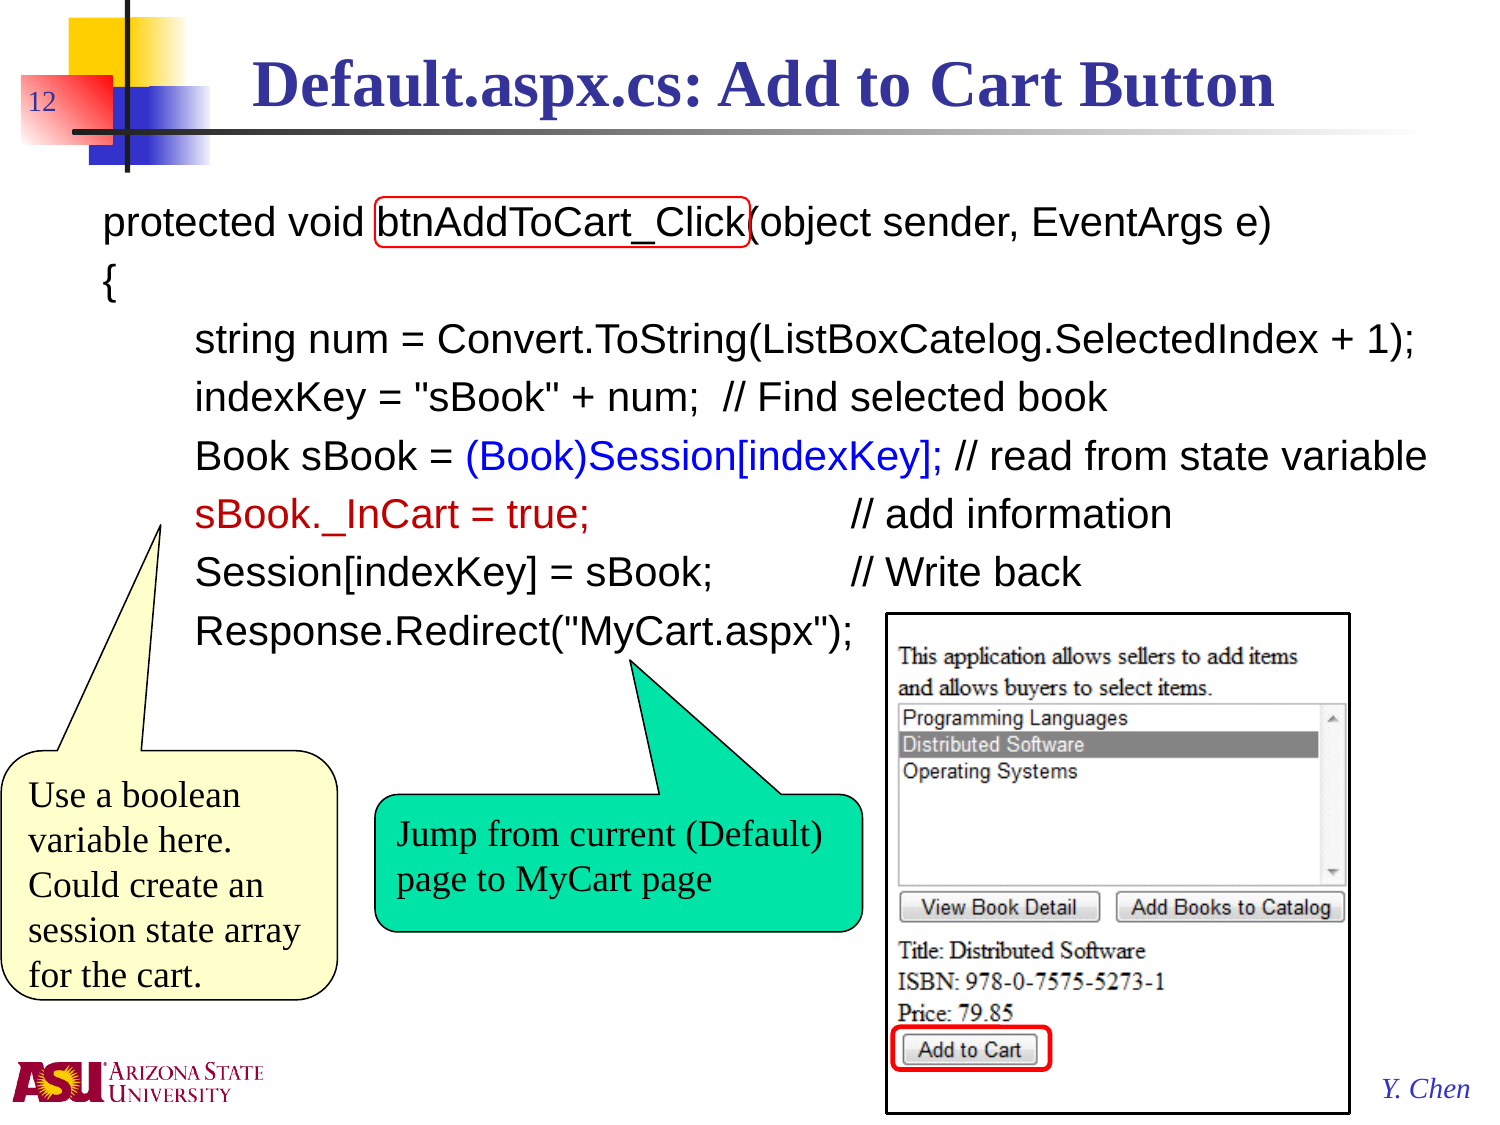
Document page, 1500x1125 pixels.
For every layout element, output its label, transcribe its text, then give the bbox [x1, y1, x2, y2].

list protected void btnAddToCart_Click(object sender, EventArgs e) { string num = Convert.ToString(ListBoxCatelog.SelectedIndex + 1); indexKey = "sBook" + num; // Find selected book Book sBook = (Book)Session[indexKey]; // read from state variable sBook._InCart = true; // add information Session[indexKey] = sBook; // Write back Response.Redirect("MyCart.aspx"); } [87, 187, 1488, 726]
text_box Use a boolean variable here. Could create an session state array for the cart. [1, 524, 338, 1000]
title Default.aspx.cs: Add to Cart Button [237, 24, 1488, 128]
text_box [374, 197, 750, 248]
slide_number 12 [12, 49, 126, 126]
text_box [885, 612, 1351, 1115]
picture [12, 1062, 263, 1102]
text_box Jump from current (Default) page to MyCart page [375, 660, 863, 932]
